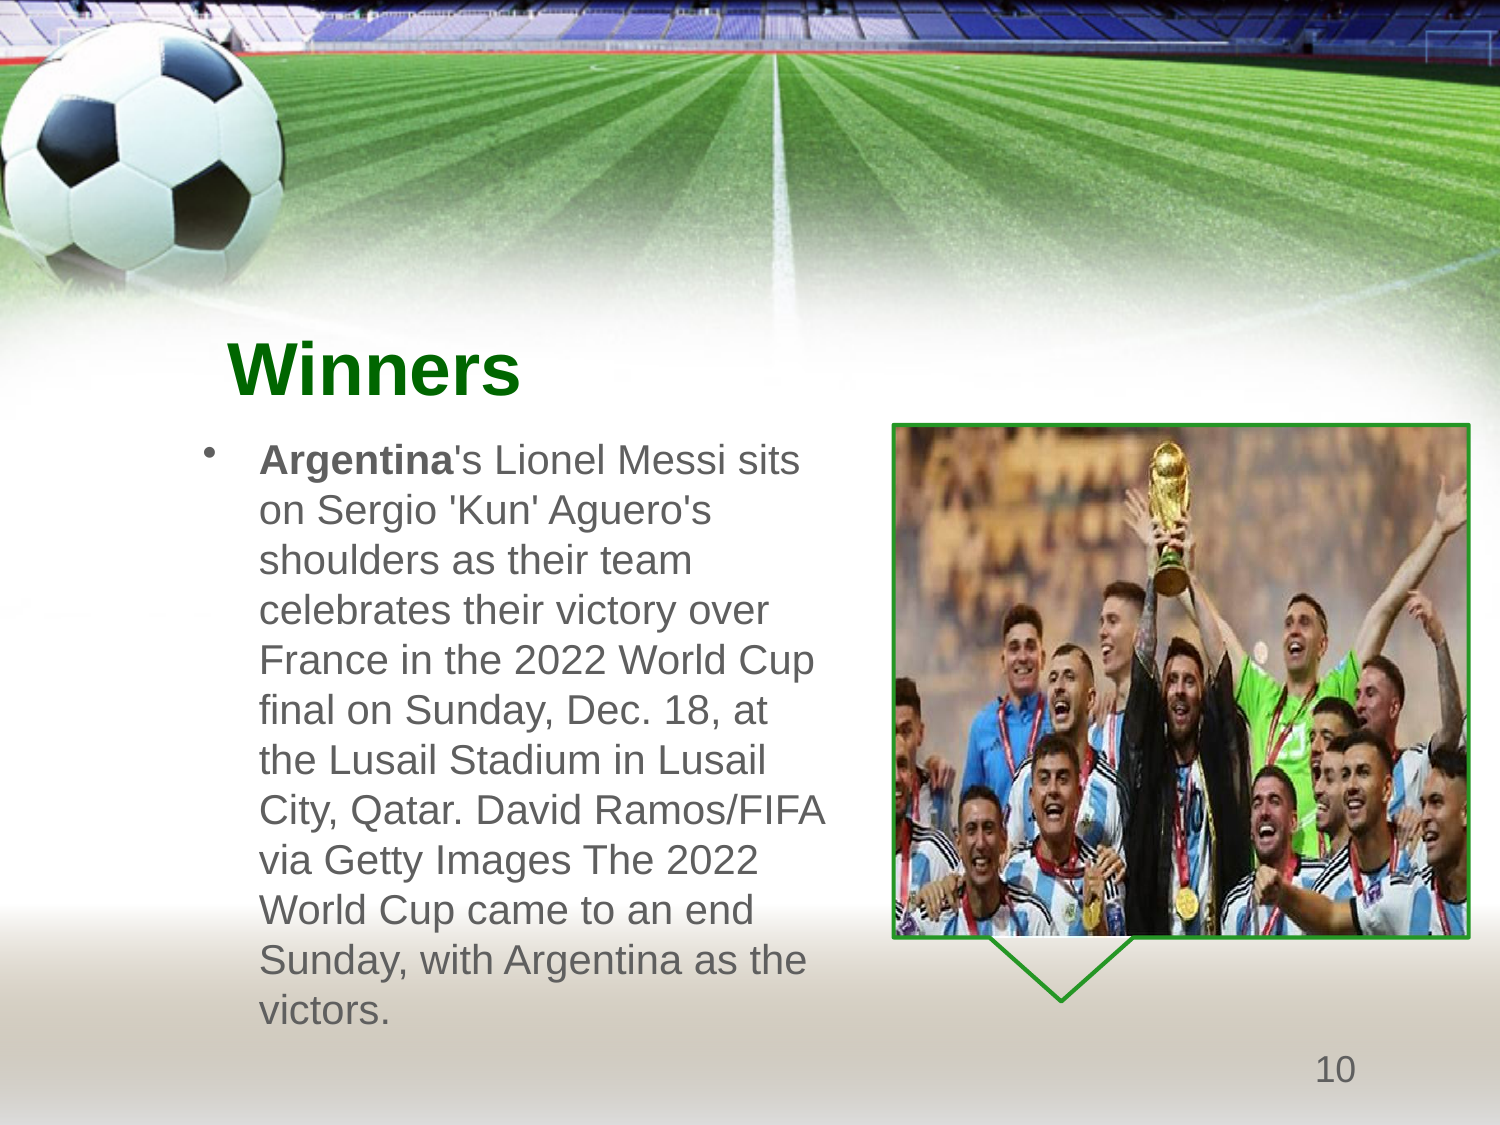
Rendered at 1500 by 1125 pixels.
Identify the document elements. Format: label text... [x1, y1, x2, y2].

text_box 10 [1299, 1037, 1400, 1098]
picture [0, 0, 1500, 936]
list Argentina's Lionel Messi sits on Sergio 'Kun' Aguero's shoulders as their team celebrates their victory over France in the 2022 World Cup final on Sunday, Dec. 18, at the Lusail Stadium in Lusail City, Qatar. David Ramos/FIFA via Getty Images The 2022 World Cup came to an end Sunday, with Argentina as the victors. [187, 424, 851, 1063]
title Winners [212, 312, 1288, 420]
text_box [891, 422, 1471, 1004]
